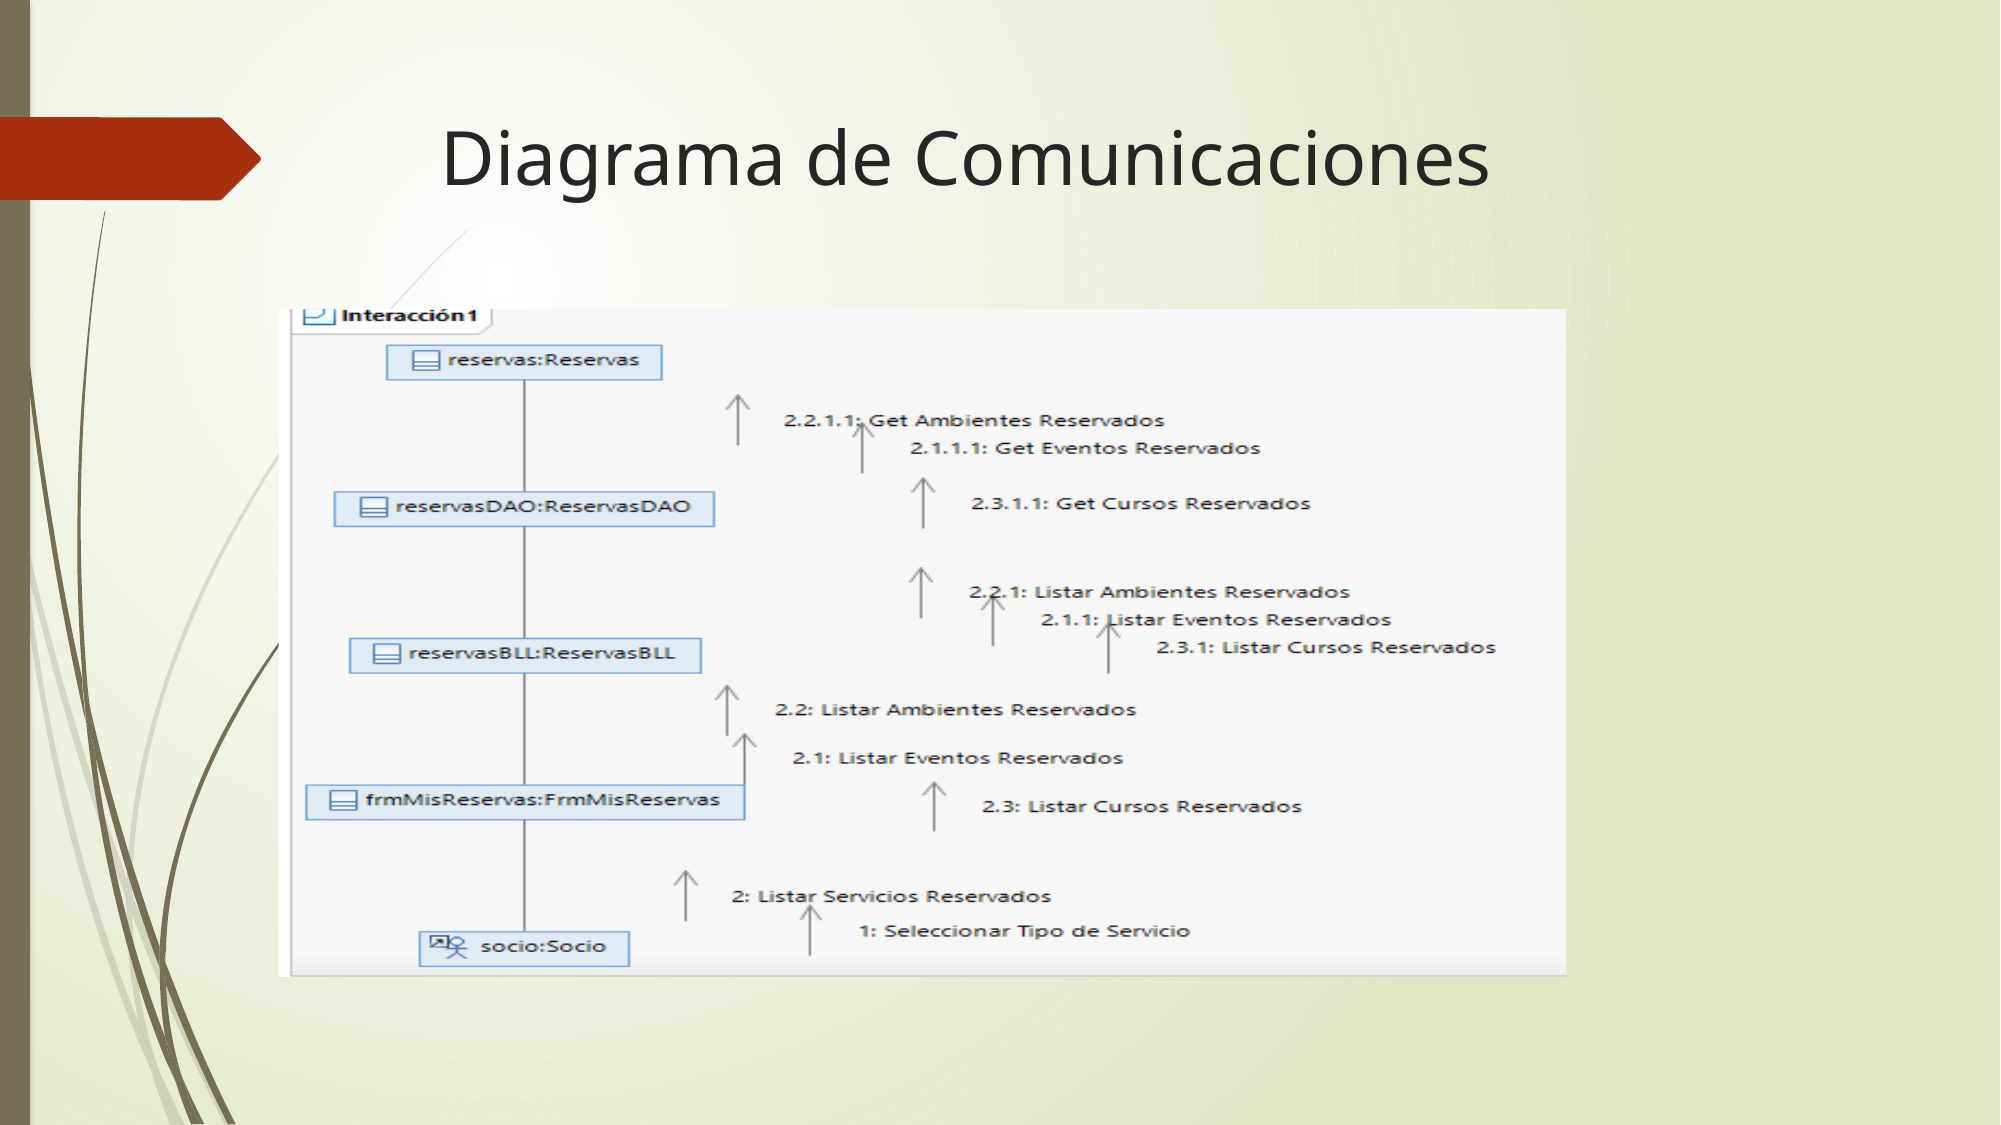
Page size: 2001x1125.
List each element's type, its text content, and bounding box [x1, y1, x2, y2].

picture [278, 309, 1567, 977]
title Diagrama de Comunicaciones [425, 102, 1888, 313]
